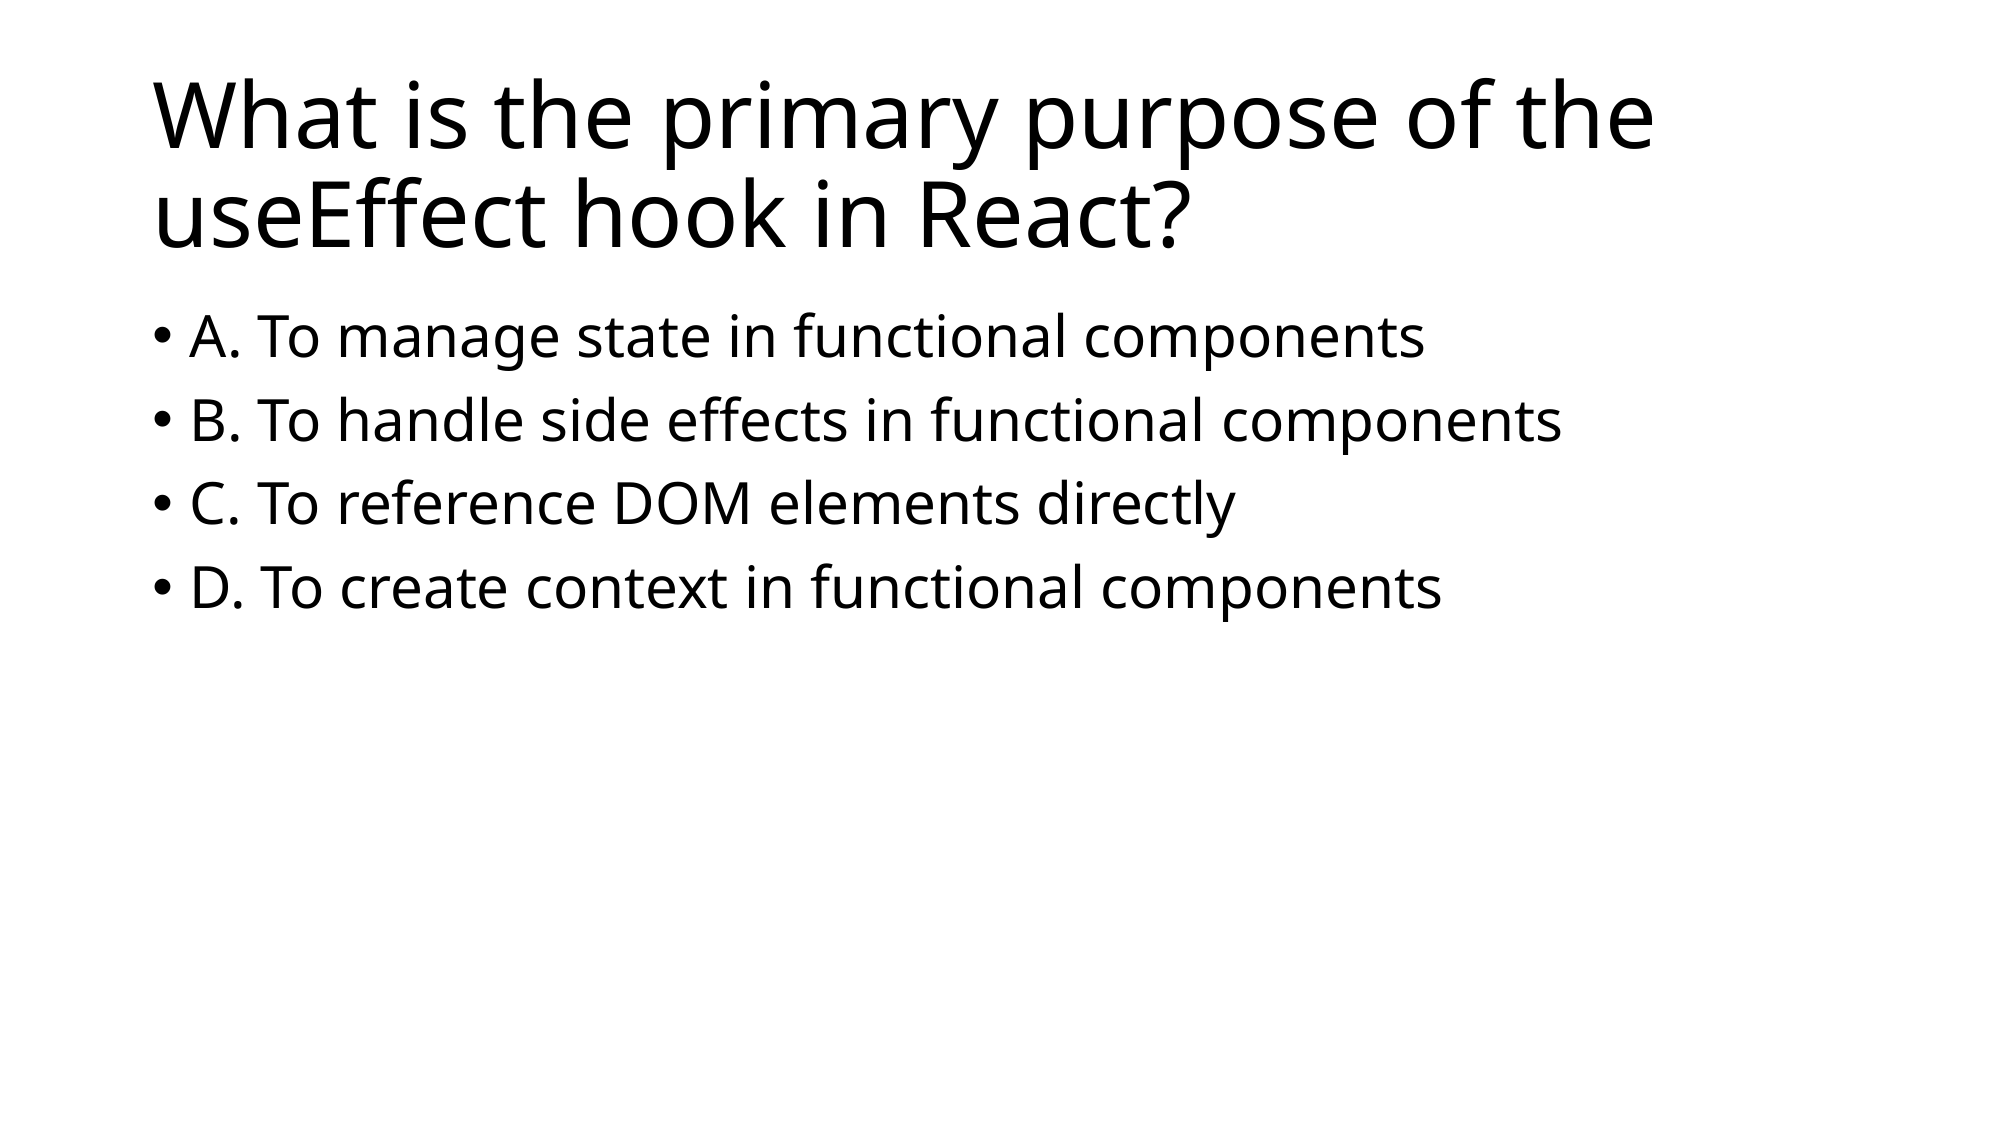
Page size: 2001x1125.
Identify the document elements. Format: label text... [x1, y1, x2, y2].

title What is the primary purpose of the useEffect hook in React? [137, 59, 1863, 278]
list A. To manage state in functional components B. To handle side effects in functional components C. To reference DOM elements directly D. To create context in functional components [137, 299, 1863, 1014]
